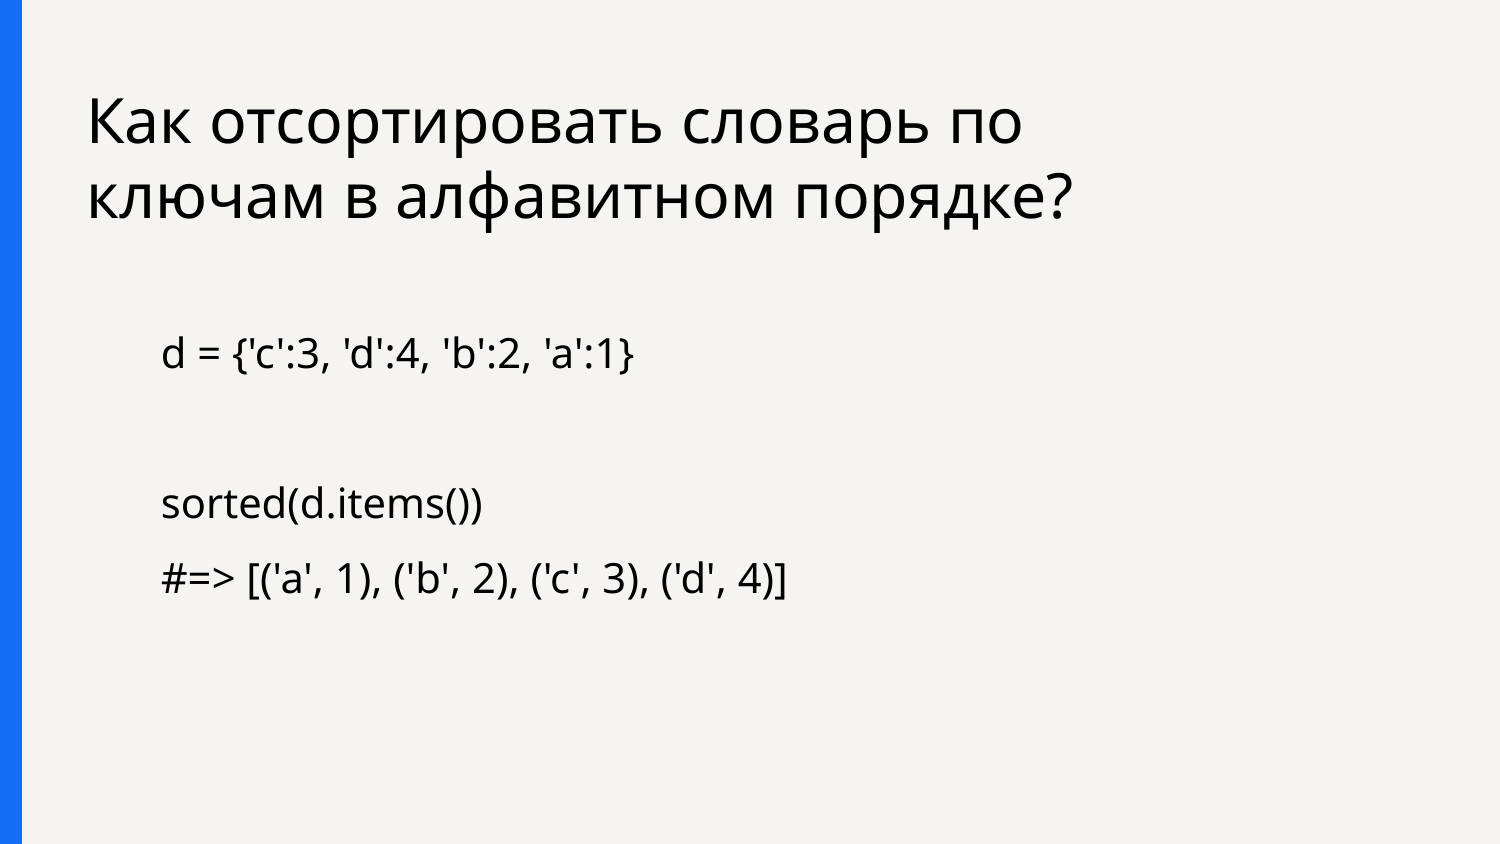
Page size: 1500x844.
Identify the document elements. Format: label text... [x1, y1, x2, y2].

title Как отсортировать словарь по ключам в алфавитном порядке? [71, 66, 1278, 220]
subtitle d = {'c':3, 'd':4, 'b':2, 'a':1} sorted(d.items()) #=> [('a', 1), ('b', 2), ('c', 3), ('d', 4)] [127, 287, 1414, 823]
text_box [0, 0, 22, 844]
